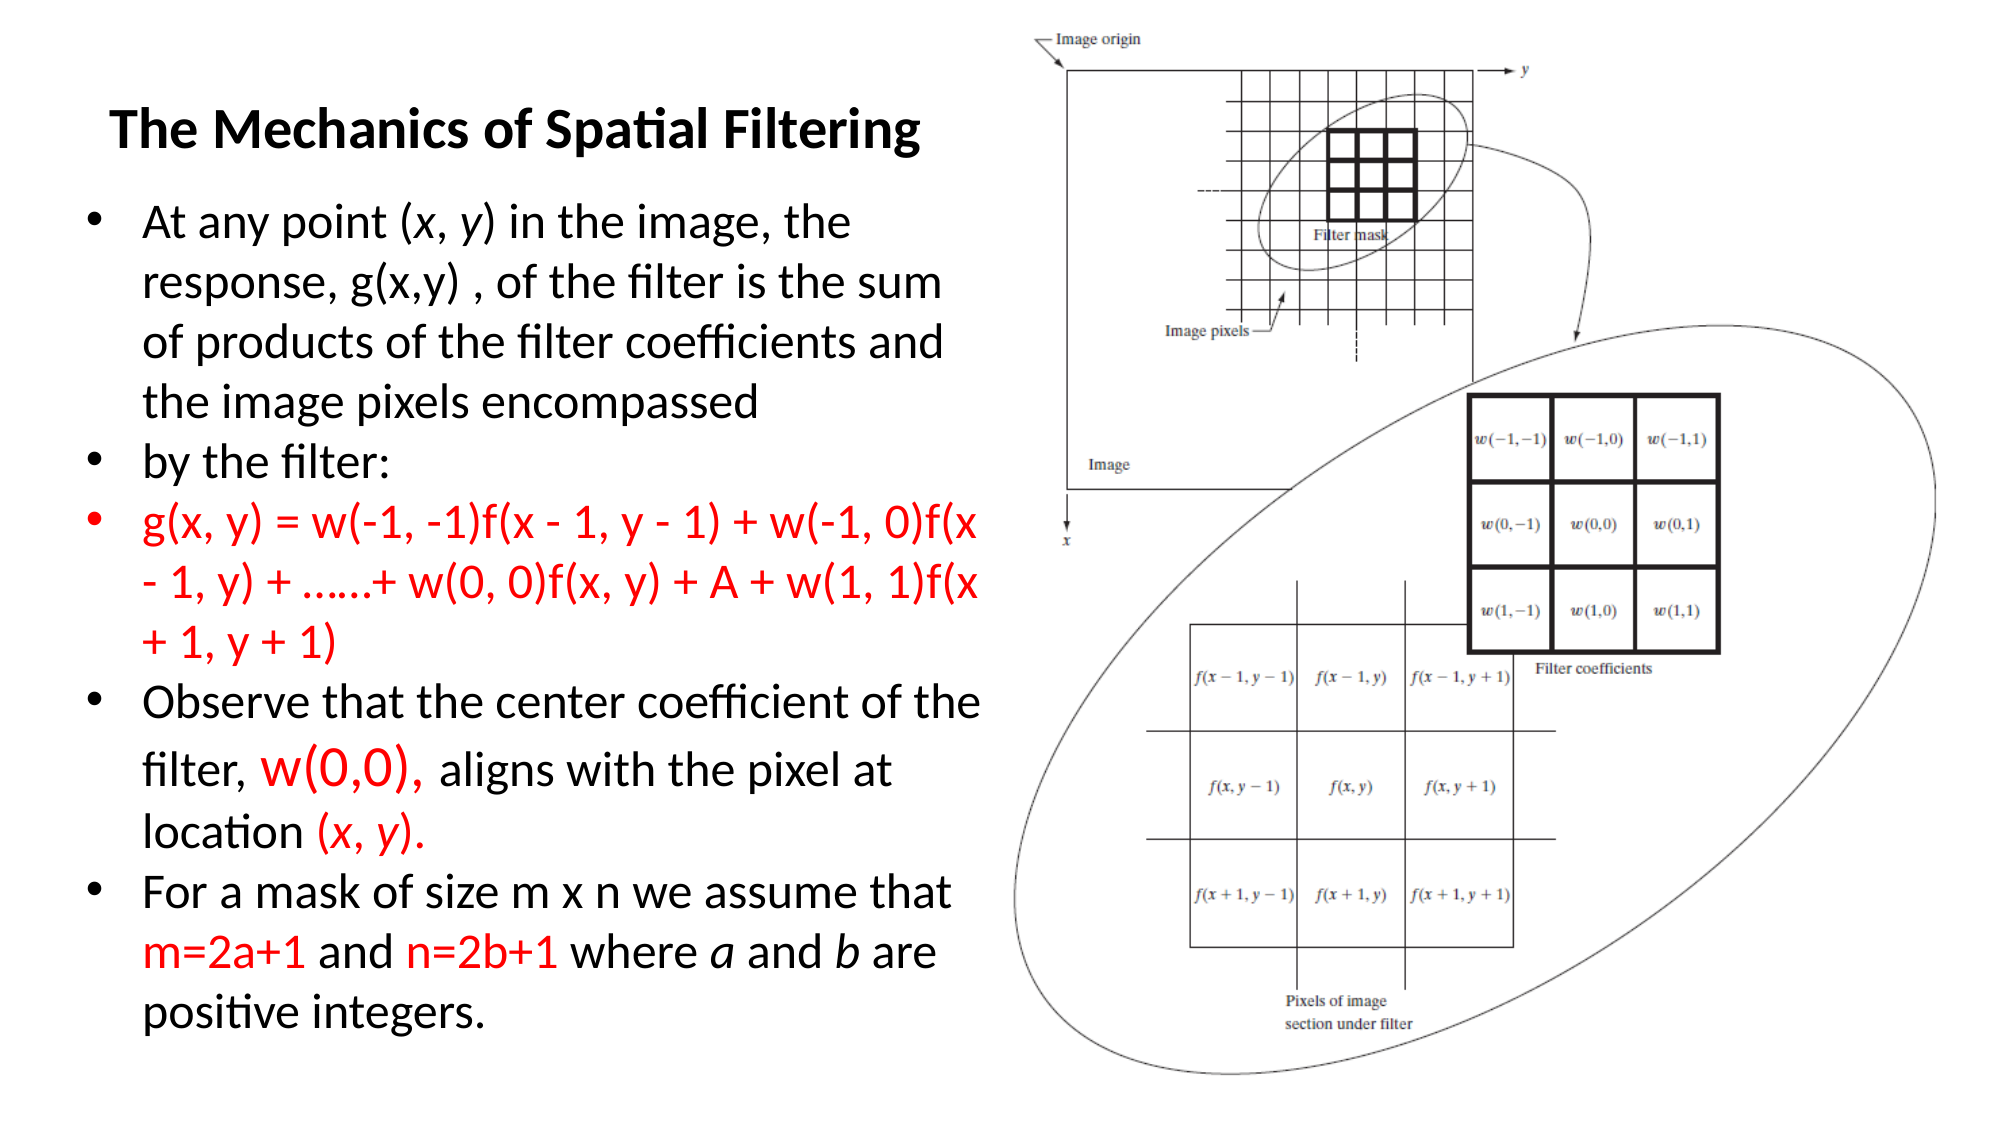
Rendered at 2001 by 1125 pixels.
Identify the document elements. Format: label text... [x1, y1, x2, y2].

text_box At any point (x, y) in the image, the response, g(x,y) , of the filter is the sum of products of the filter coefficients and the image pixels encompassed by the filter: g(x, y) = w(-1, -1)f(x - 1, y - 1) + w(-1, 0)f(x - 1, y) + ……+ w(0, 0)f(x, y) + A + w(1, 1)f(x + 1, y + 1) Observe that the center coefficient of the filter, w(0,0), aligns with the pixel at location (x, y). For a mask of size m x n we assume that m=2a+1 and n=2b+1 where a and b are positive integers. [70, 180, 994, 1046]
title The Mechanics of Spatial Filtering [94, 59, 977, 180]
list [999, 15, 1951, 1086]
